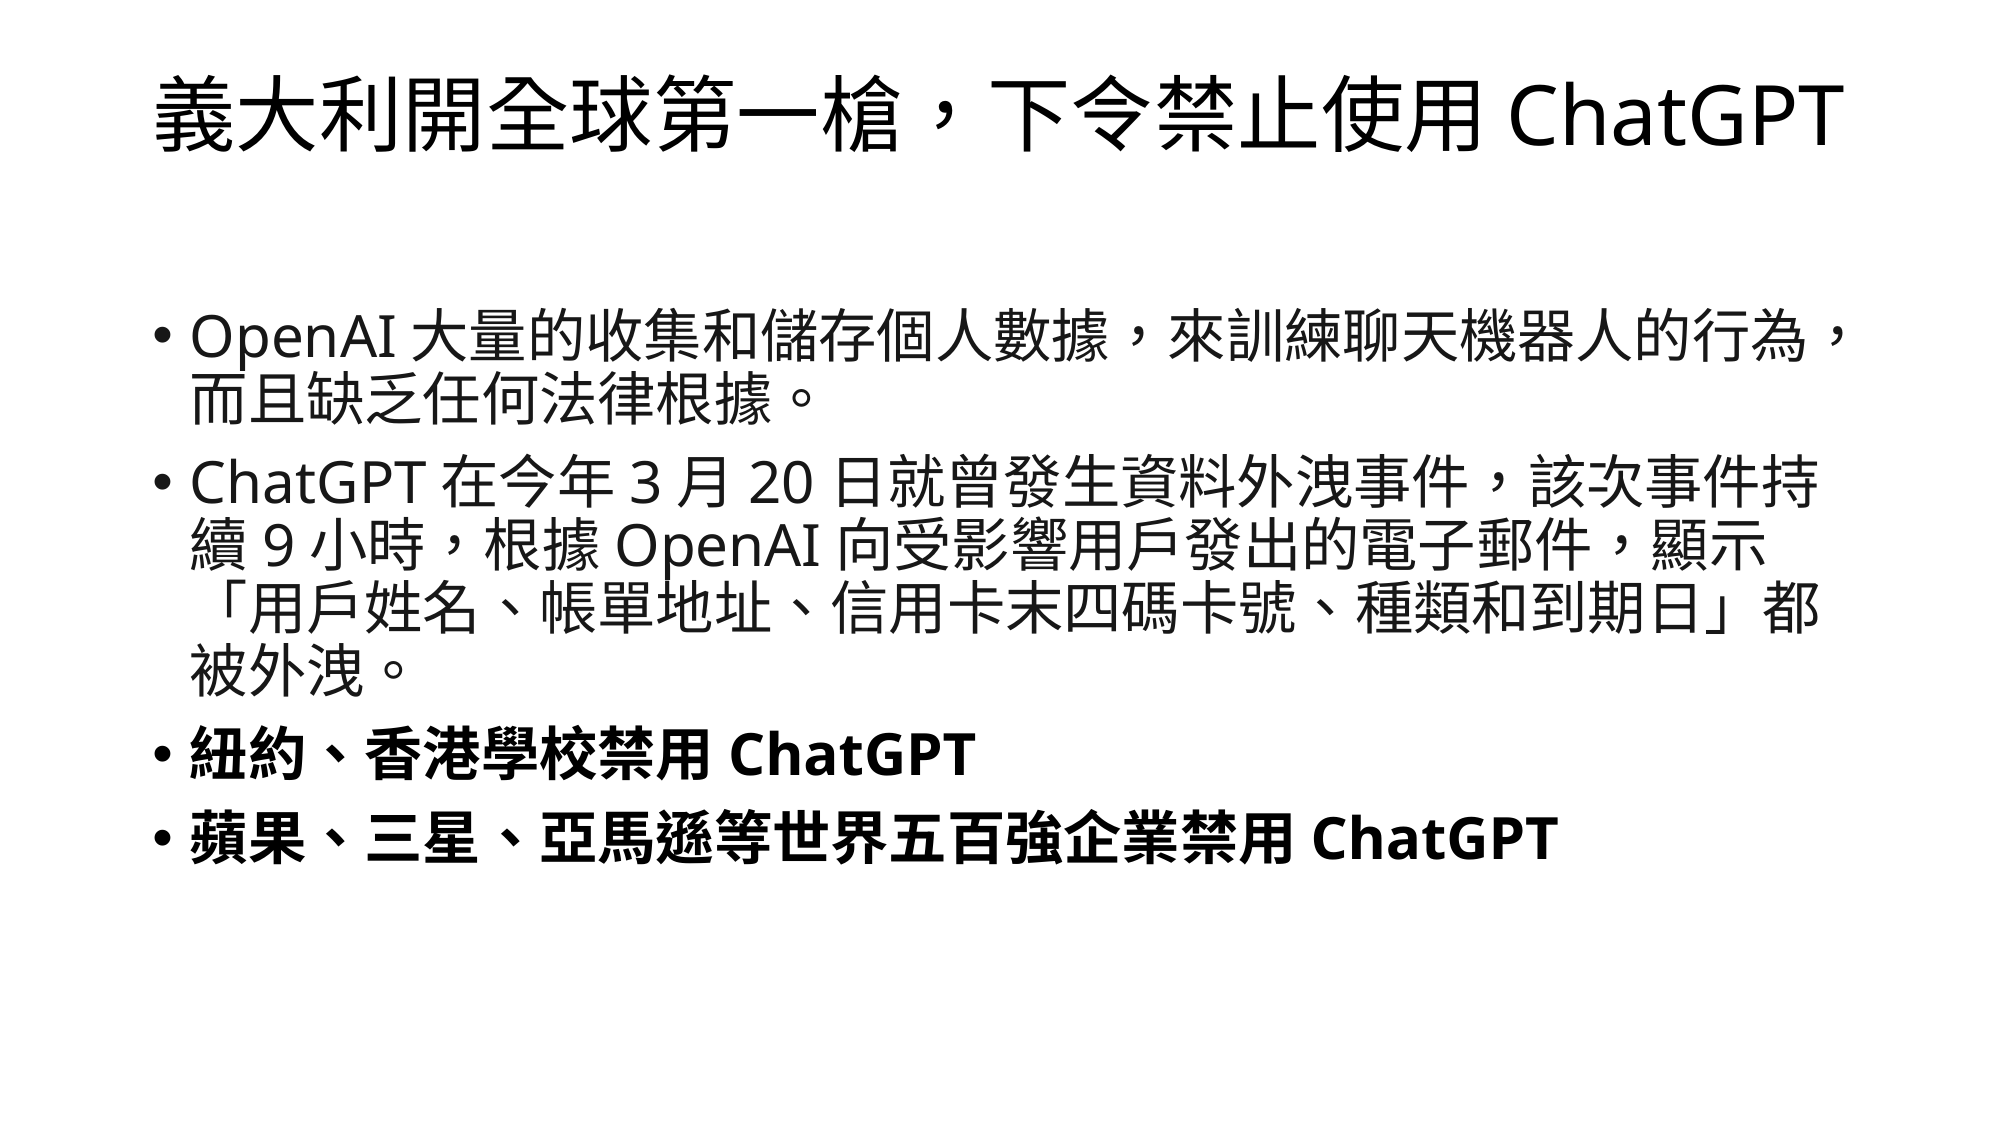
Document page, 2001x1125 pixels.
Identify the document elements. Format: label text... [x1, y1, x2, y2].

title 義大利開全球第一槍，下令禁止使用ChatGPT [137, 59, 1863, 278]
list OpenAI大量的收集和儲存個人數據，來訓練聊天機器人的行為，而且缺乏任何法律根據。 ChatGPT在今年3月20日就曾發生資料外洩事件，該次事件持續9小時，根據OpenAI向受影響用戶發出的電子郵件，顯示「用戶姓名、帳單地址、信用卡末四碼卡號、種類和到期日」都被外洩。 紐約、香港學校禁用ChatGPT 蘋果、三星、亞馬遜等世界五百強企業禁用ChatGPT [137, 299, 1863, 1014]
